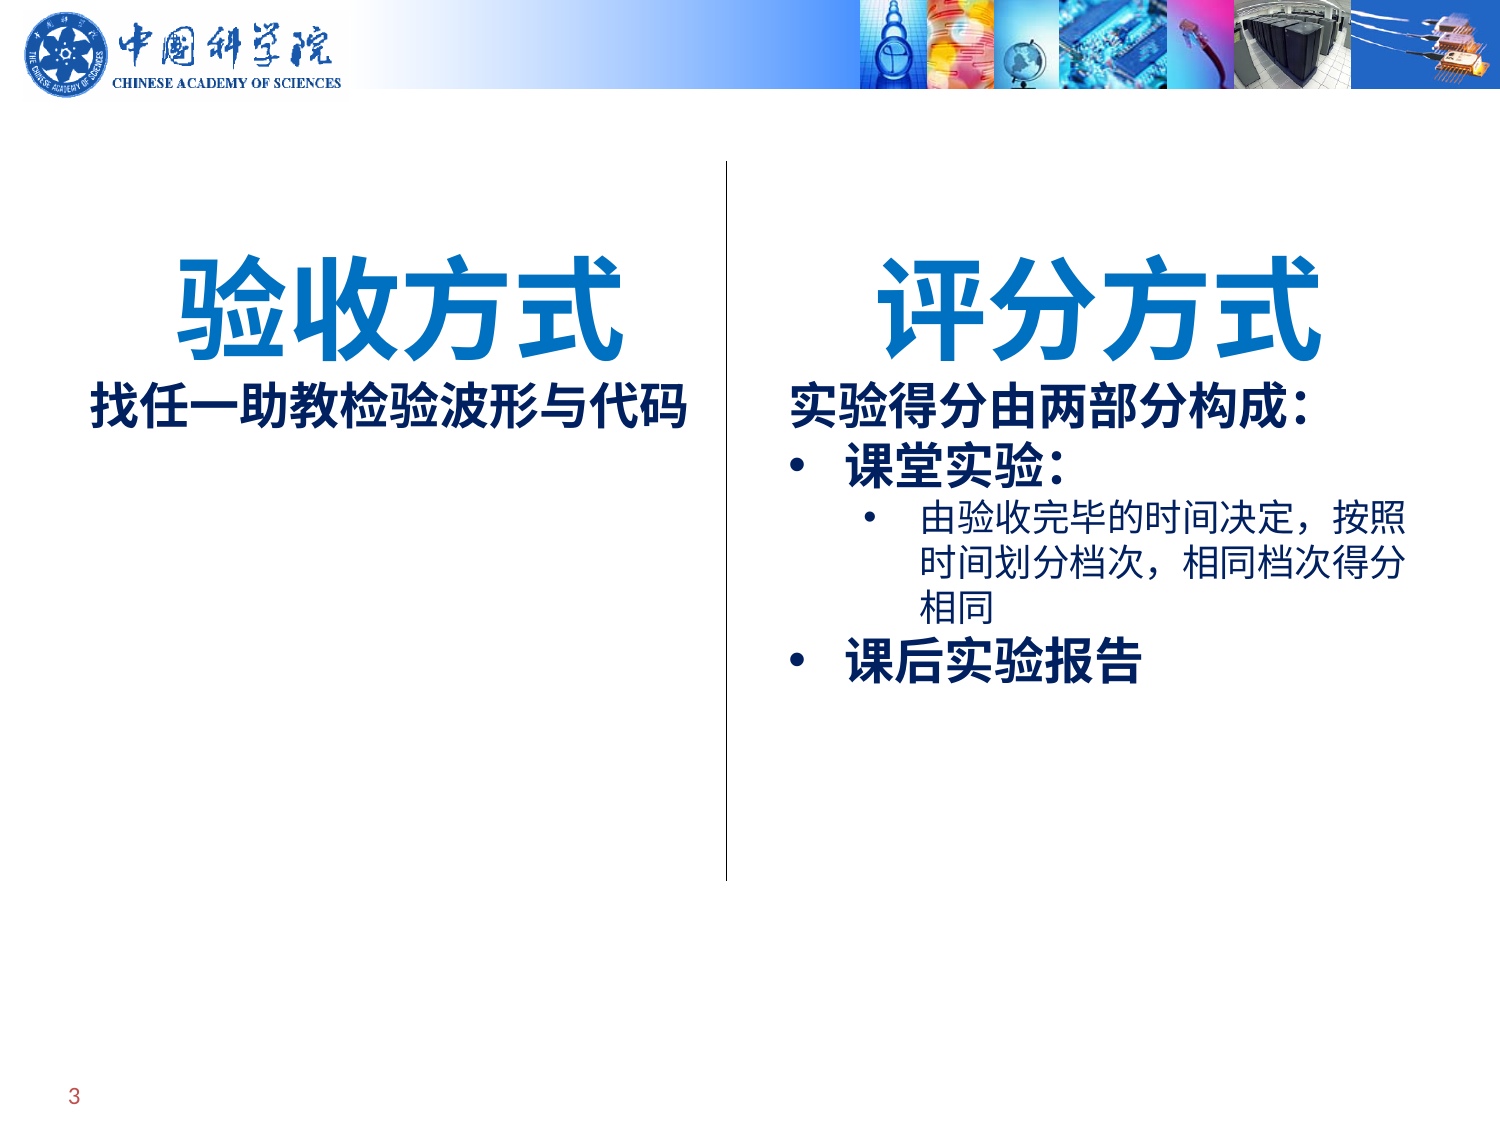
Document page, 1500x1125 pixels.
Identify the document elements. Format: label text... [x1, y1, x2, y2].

picture [23, 10, 349, 102]
text_box 评分方式 实验得分由两部分构成： 课堂实验： 由验收完毕的时间决定，按照时间划分档次，相同档次得分相同 课后实验报告 [773, 231, 1425, 905]
text_box 验收方式 找任一助教检验波形与代码 [74, 231, 721, 551]
picture [860, 0, 1500, 89]
